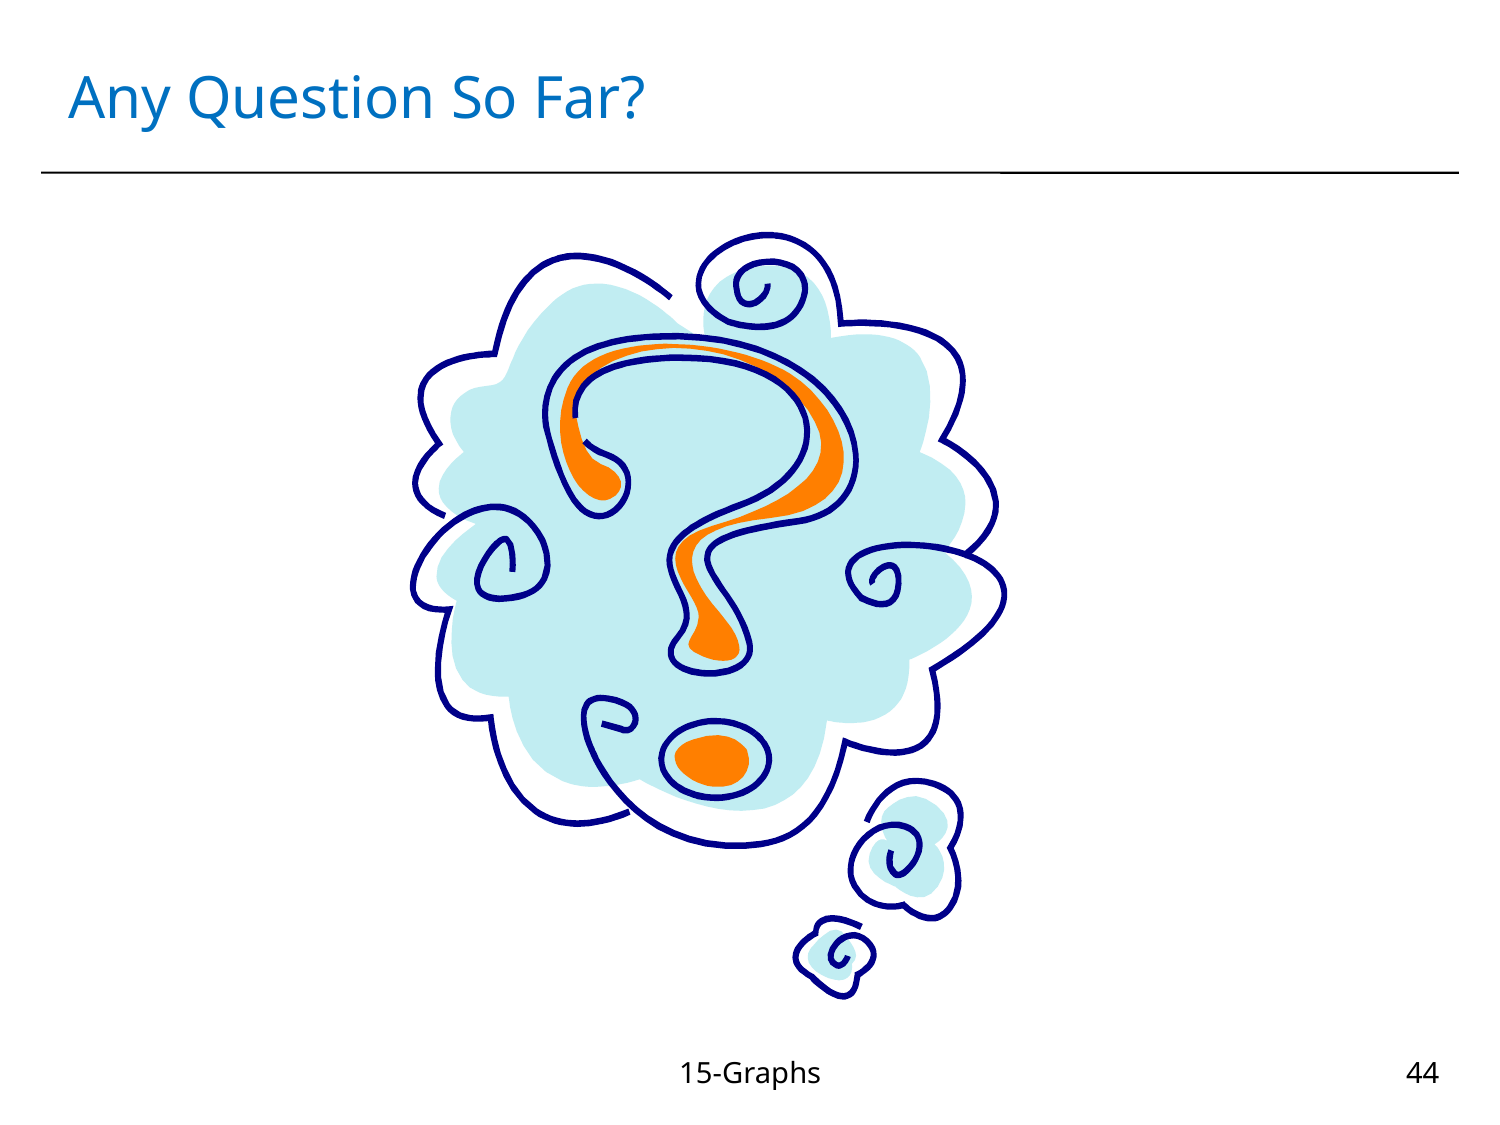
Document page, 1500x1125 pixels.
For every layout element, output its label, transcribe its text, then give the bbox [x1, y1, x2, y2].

picture [409, 231, 1008, 1000]
title Any Question So Far? [52, 30, 1448, 159]
slide_number 44 [1104, 1046, 1455, 1125]
footer 15-Graphs [502, 1046, 999, 1125]
